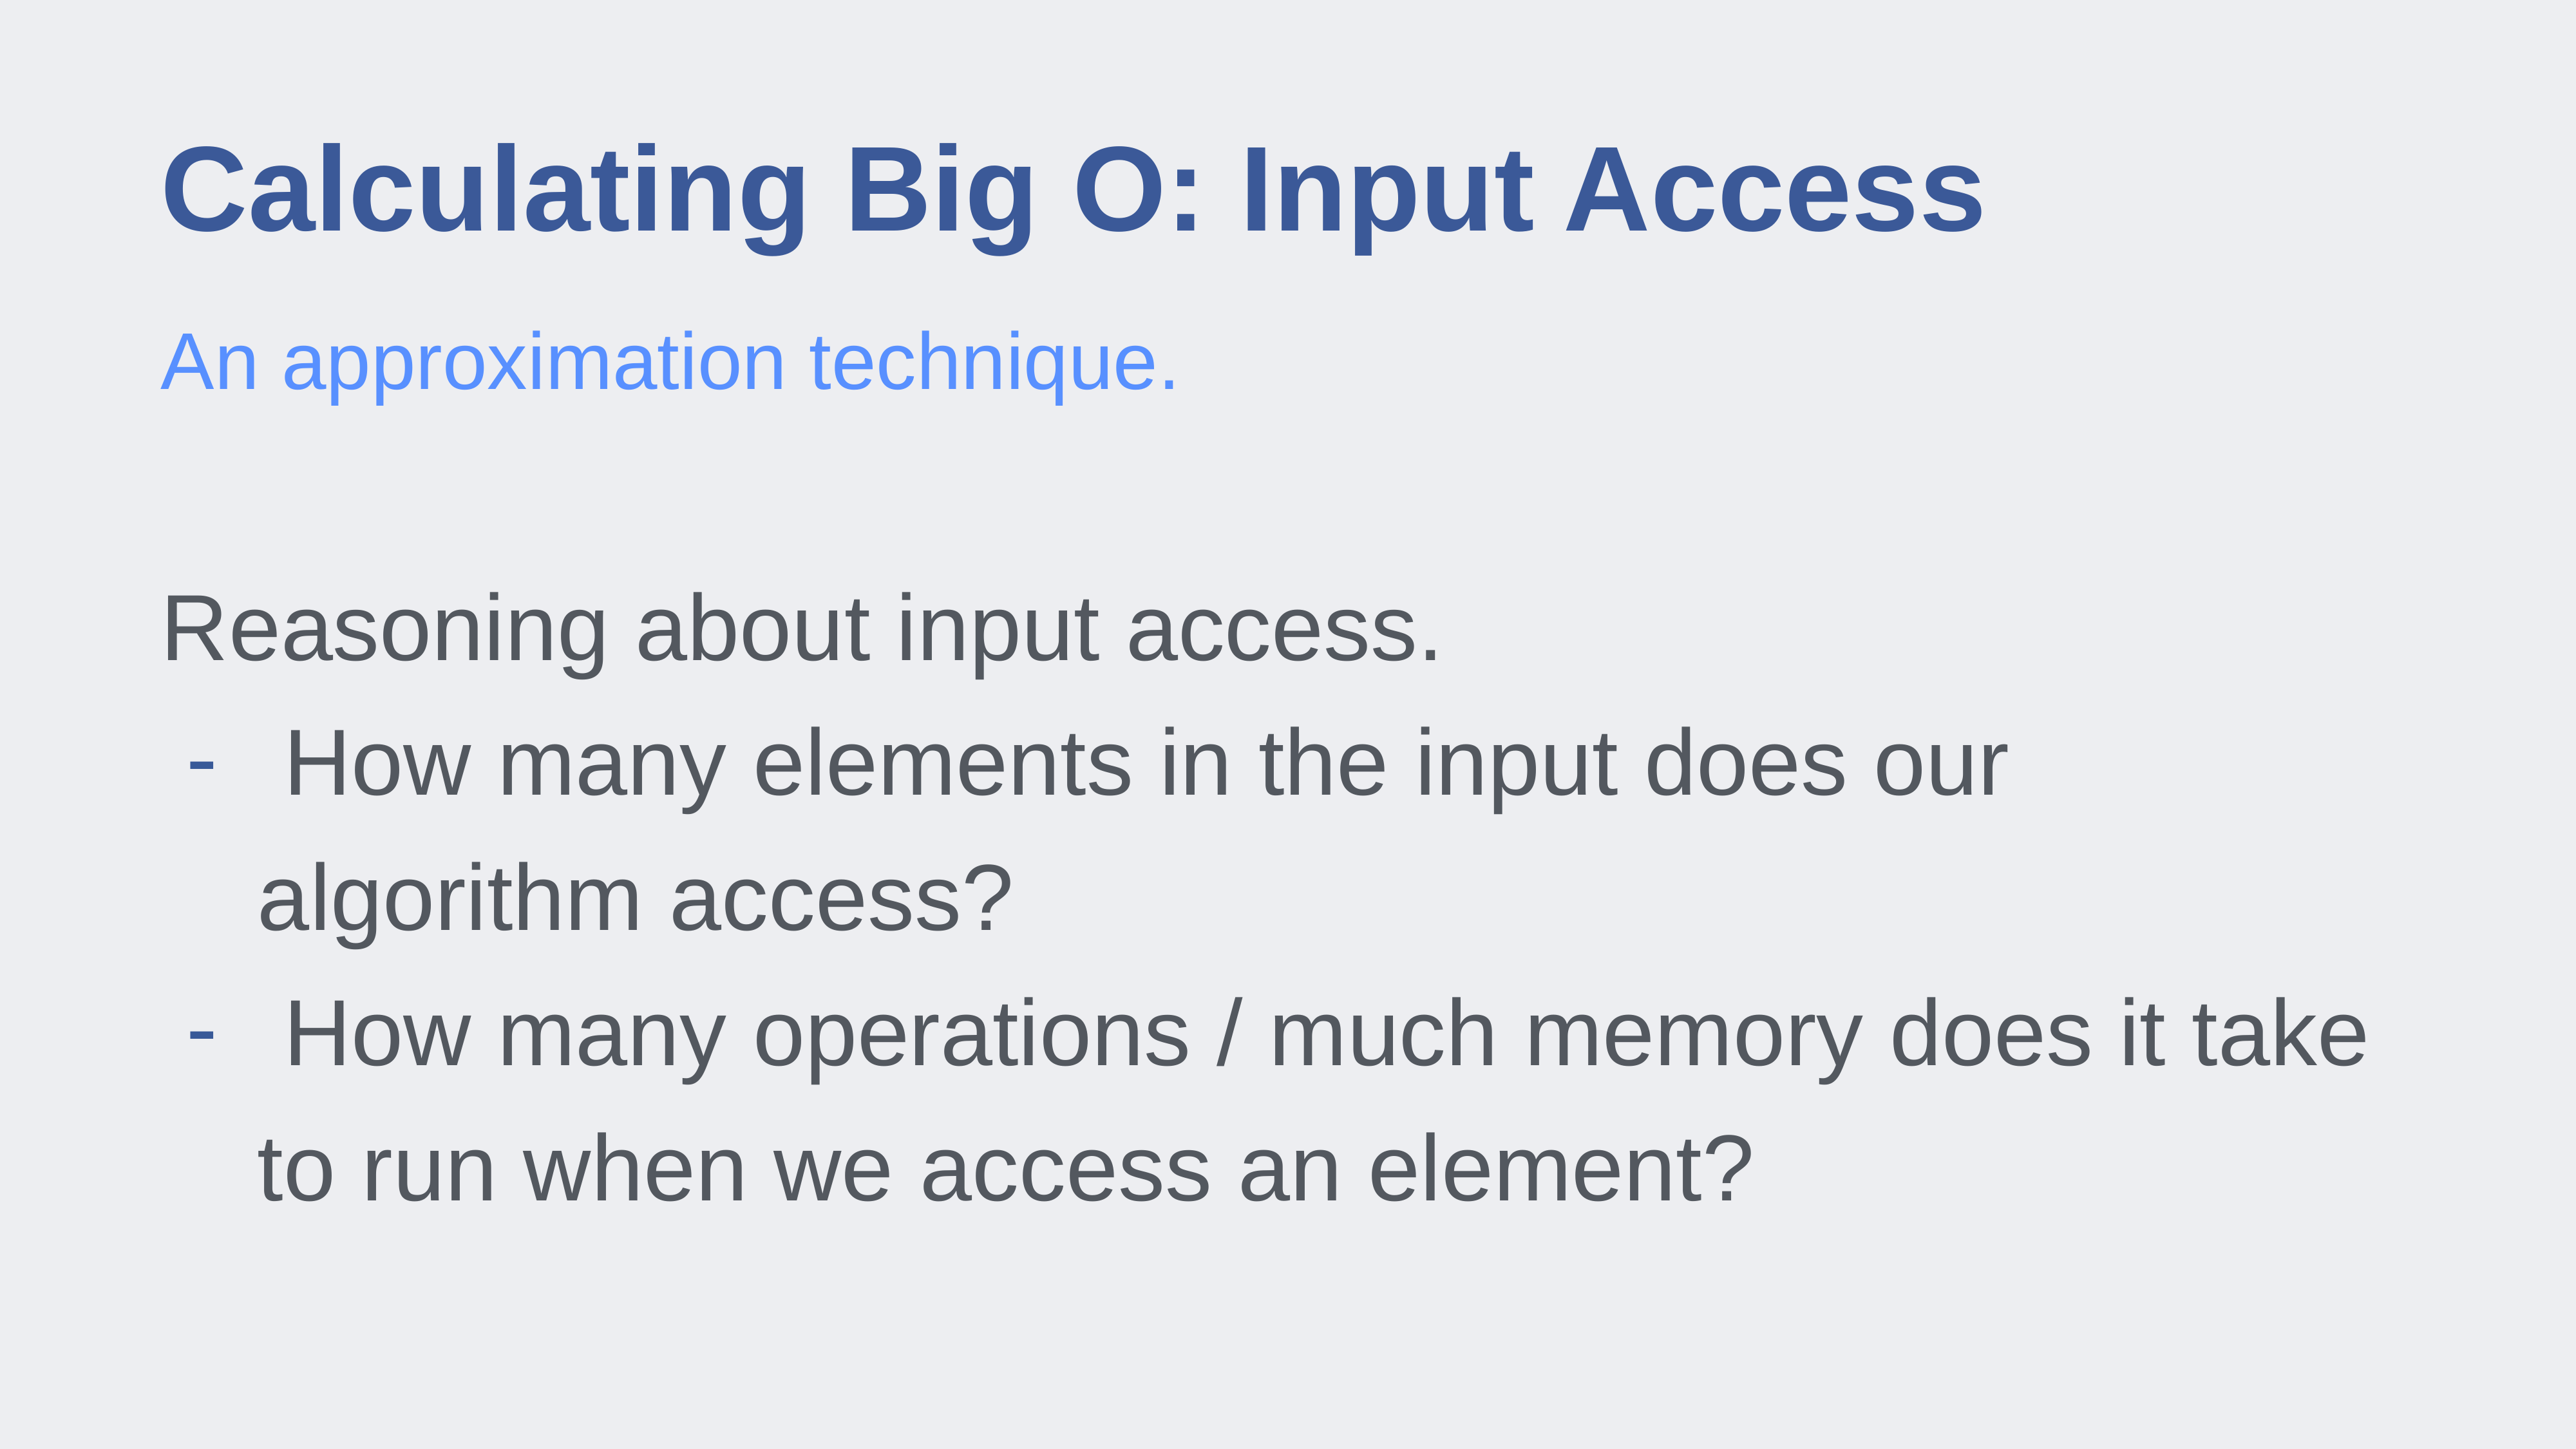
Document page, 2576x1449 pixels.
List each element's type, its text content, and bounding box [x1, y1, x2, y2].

list An approximation technique. [160, 308, 2415, 427]
list Reasoning about input access. How many elements in the input does our algorithm access? How many operations / much memory does it take to run when we access an element? [160, 431, 2415, 1336]
title Calculating Big O: Input Access [160, 109, 2415, 305]
